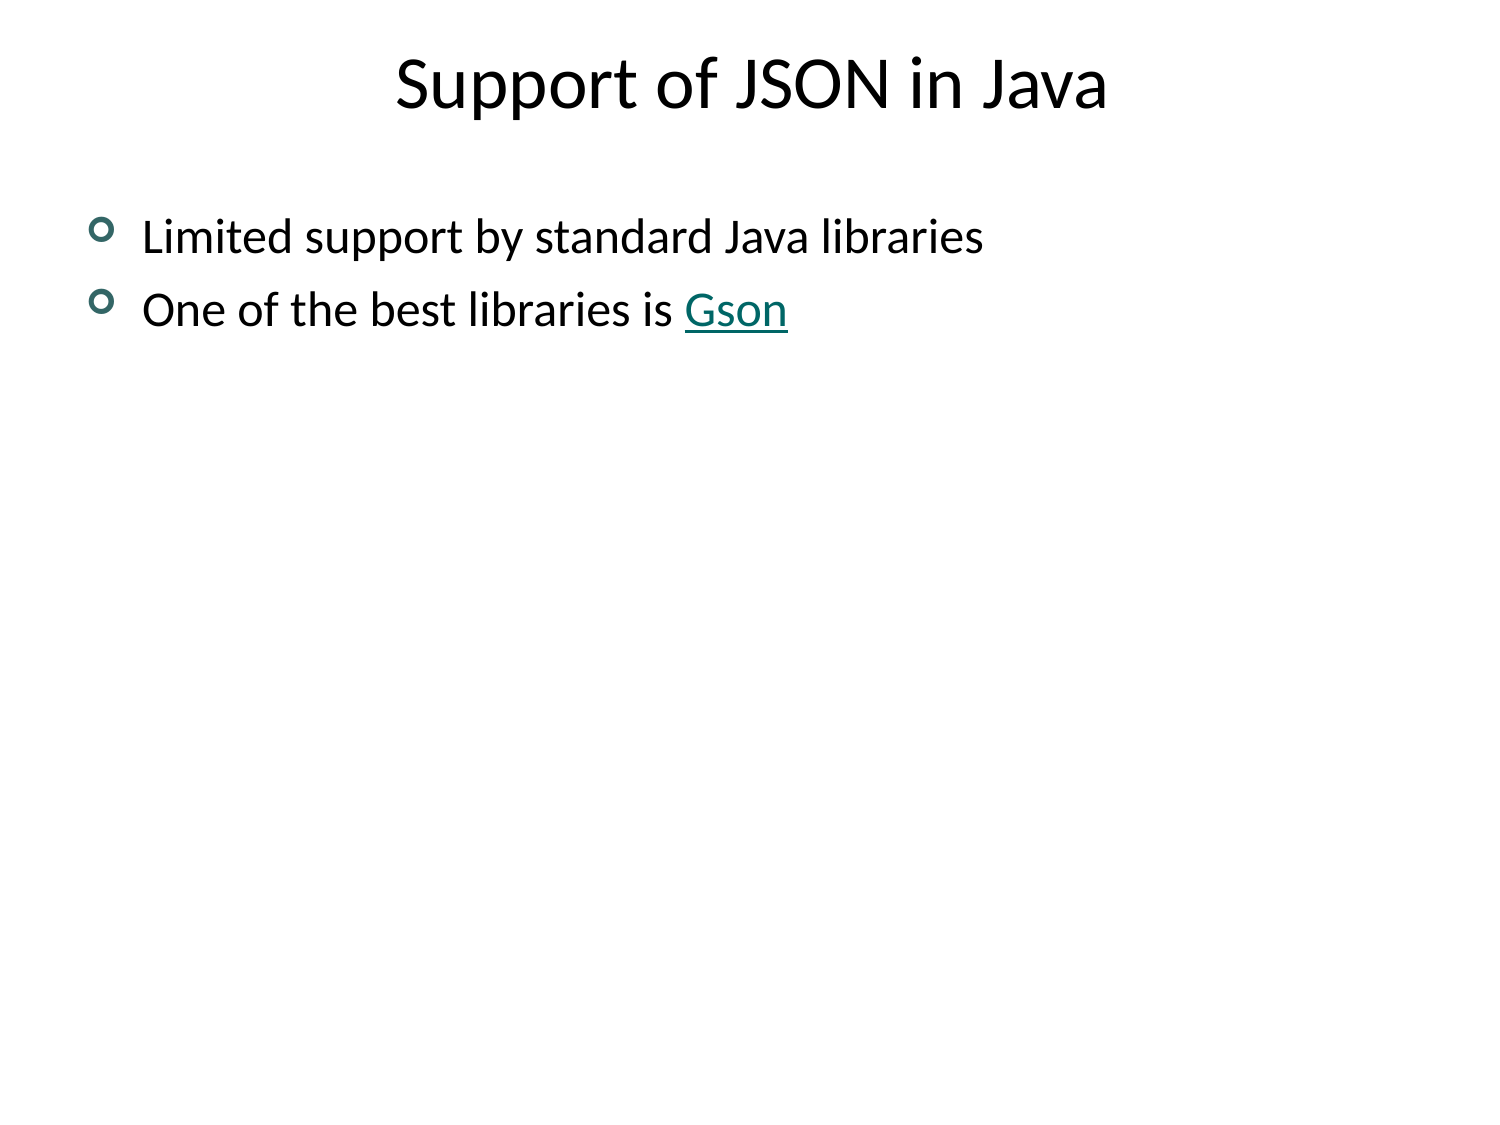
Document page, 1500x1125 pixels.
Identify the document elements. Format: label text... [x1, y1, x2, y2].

list Limited support by standard Java libraries One of the best libraries is Gson [70, 196, 1436, 1095]
title Support of JSON in Java [76, 0, 1430, 158]
